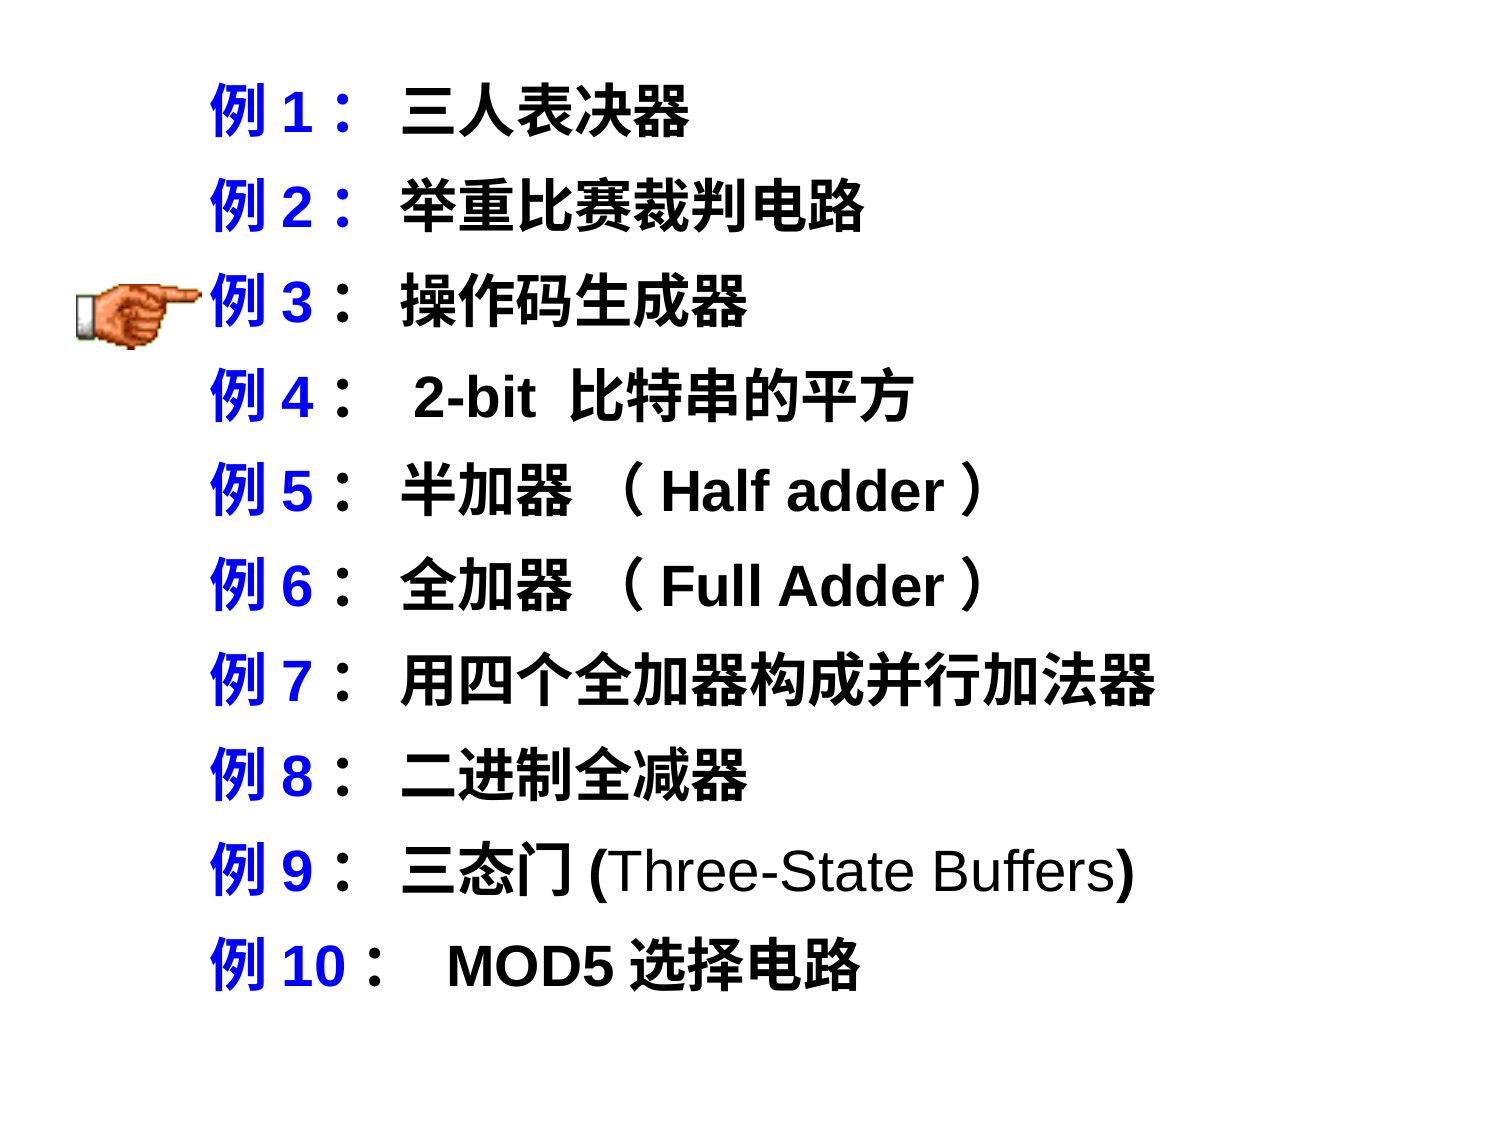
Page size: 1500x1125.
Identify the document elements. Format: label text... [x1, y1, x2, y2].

text_box 例1： 三人表决器 例2： 举重比赛裁判电路 例3： 操作码生成器 例4： 2-bit 比特串的平方 例5： 半加器 （Half adder） 例6： 全加器 （Full Adder） 例7： 用四个全加器构成并行加法器 例8： 二进制全减器 例9： 三态门(Three-State Buffers) 例10： MOD5选择电路 [194, 66, 1388, 1006]
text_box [76, 284, 202, 351]
